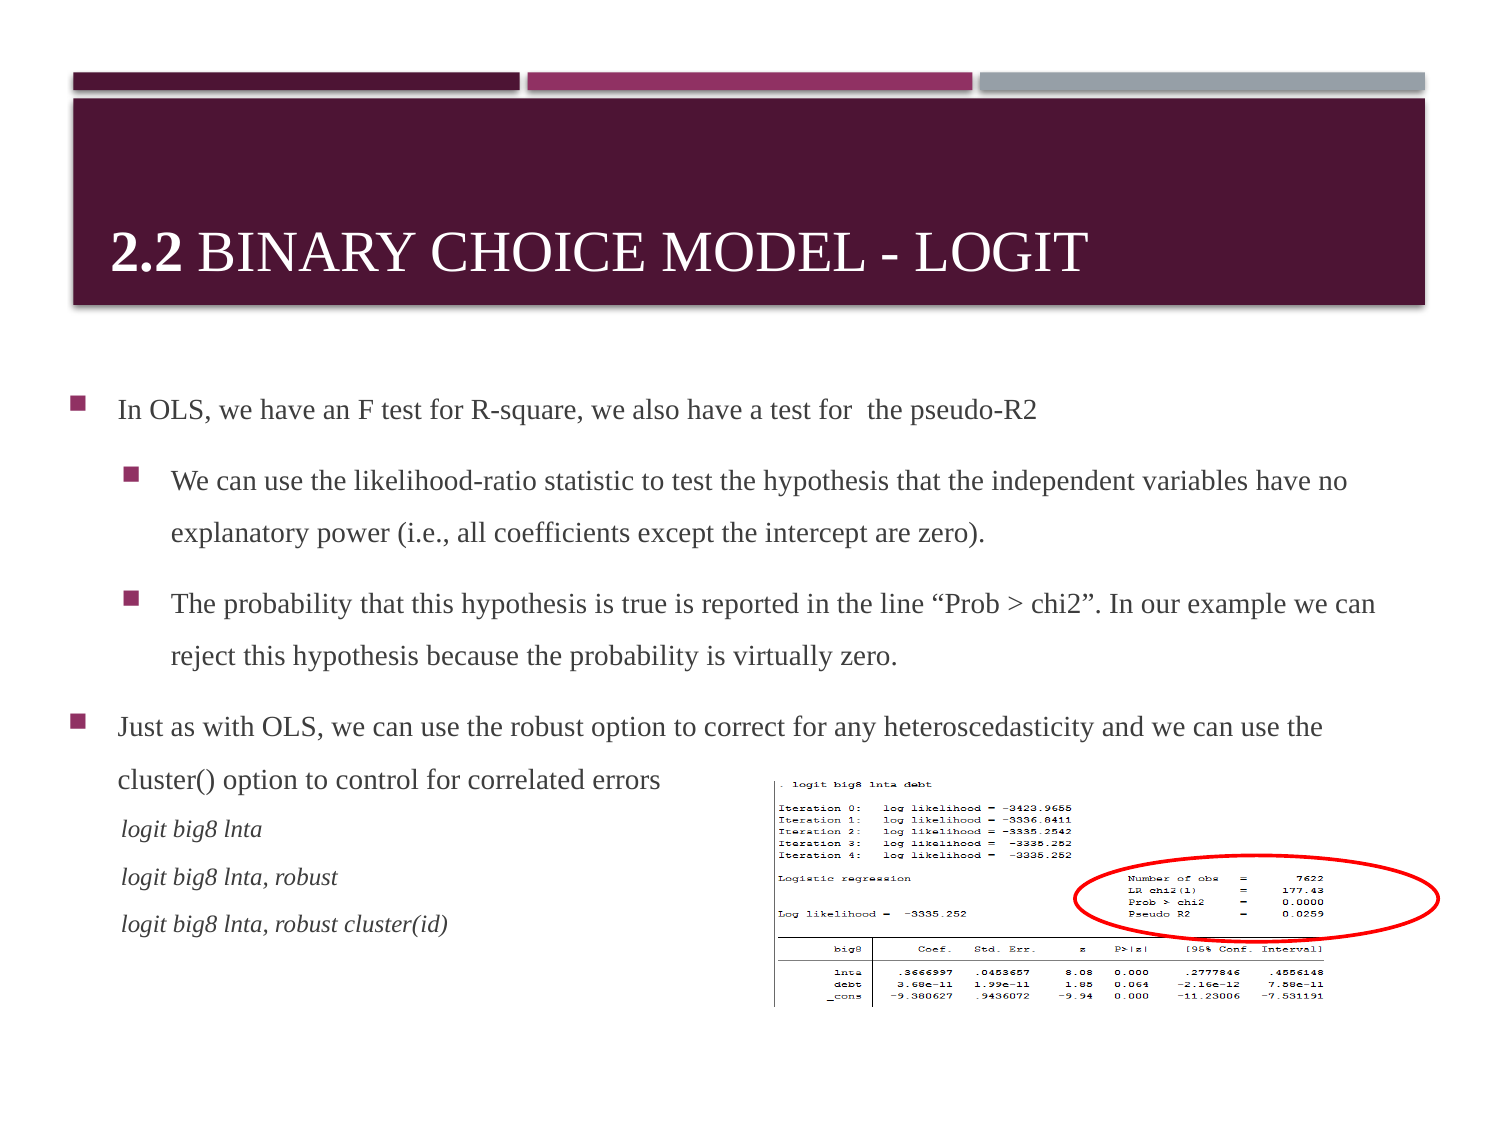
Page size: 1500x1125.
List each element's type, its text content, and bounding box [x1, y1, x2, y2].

list In OLS, we have an F test for R-square, we also have a test for the pseudo-R2 We can use the likelihood-ratio statistic to test the hypothesis that the independent variables have no explanatory power (i.e., all coefficients except the intercept are zero). The probability that this hypothesis is true is reported in the line “Prob > chi2”. In our example we can reject this hypothesis because the probability is virtually zero. Just as with OLS, we can use the robust option to correct for any heteroscedasticity and we can use the cluster() option to control for correlated errors logit big8 lnta logit big8 lnta, robust logit big8 lnta, robust cluster(id) [52, 307, 1403, 1003]
title 2.2 Binary Choice Model - logit [95, 112, 1406, 291]
text_box [1338, 858, 1441, 940]
picture [774, 781, 1333, 1008]
slide_number 14 [1279, 977, 1406, 1037]
